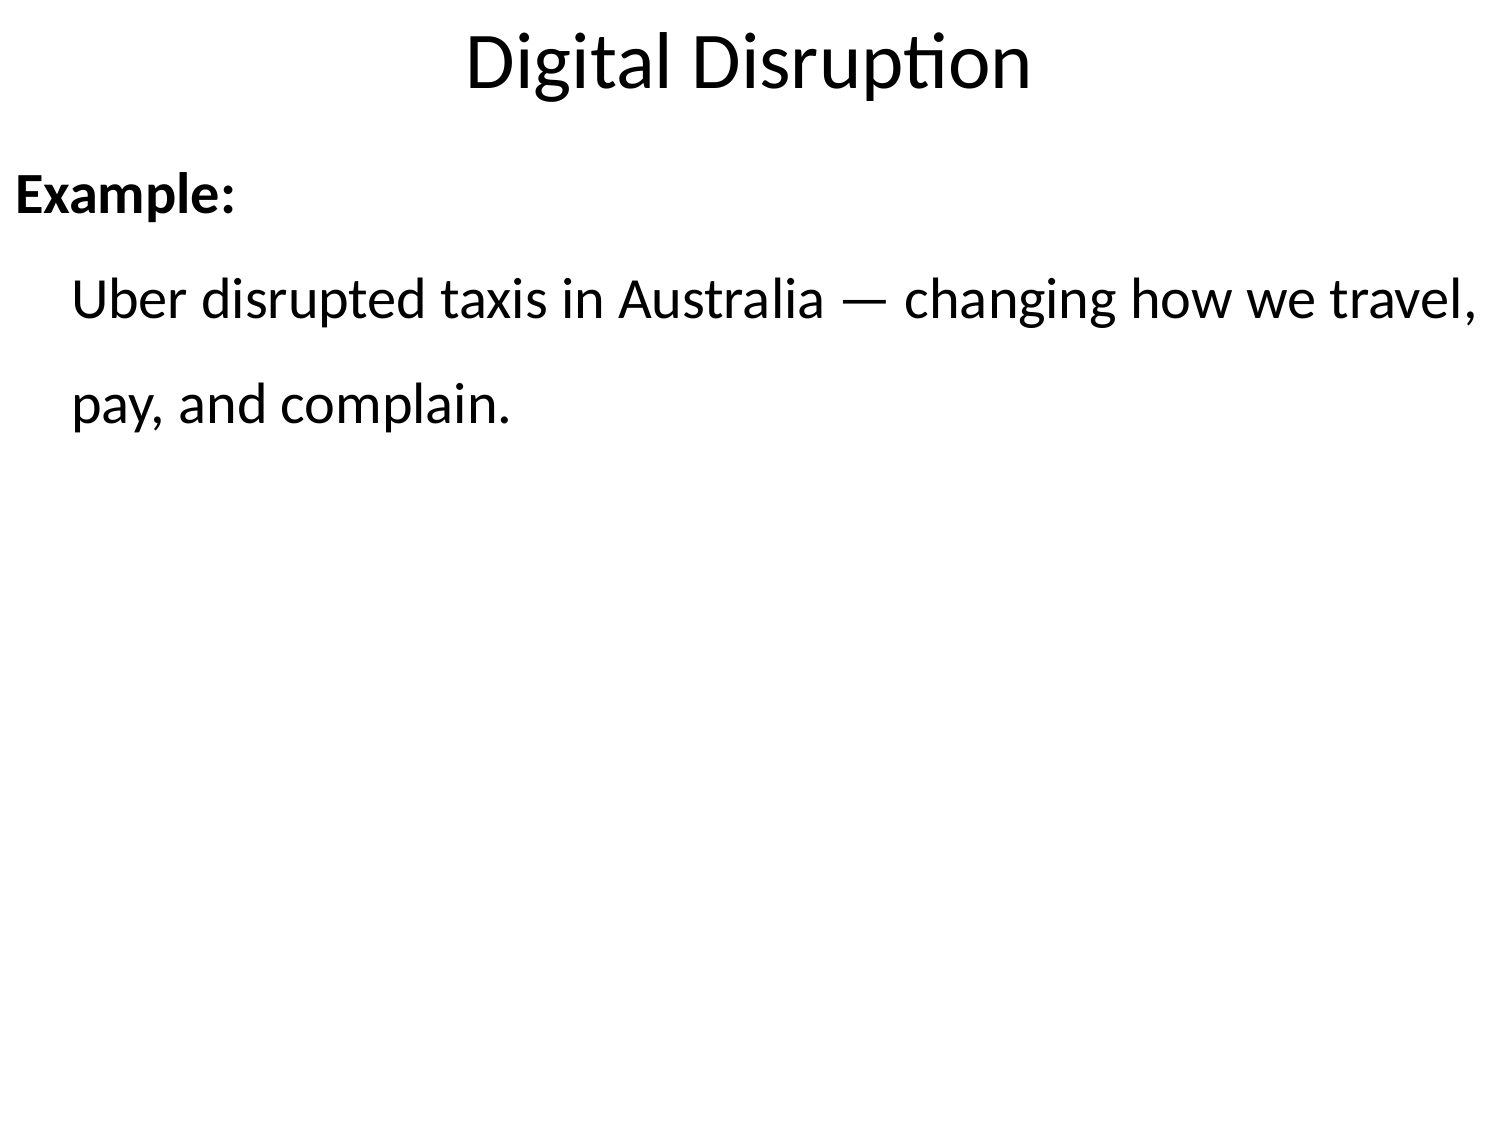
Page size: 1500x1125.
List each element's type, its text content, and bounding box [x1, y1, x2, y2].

title Digital Disruption [75, 0, 1425, 112]
list Example: Uber disrupted taxis in Australia — changing how we travel, pay, and complain. [0, 112, 1500, 1050]
